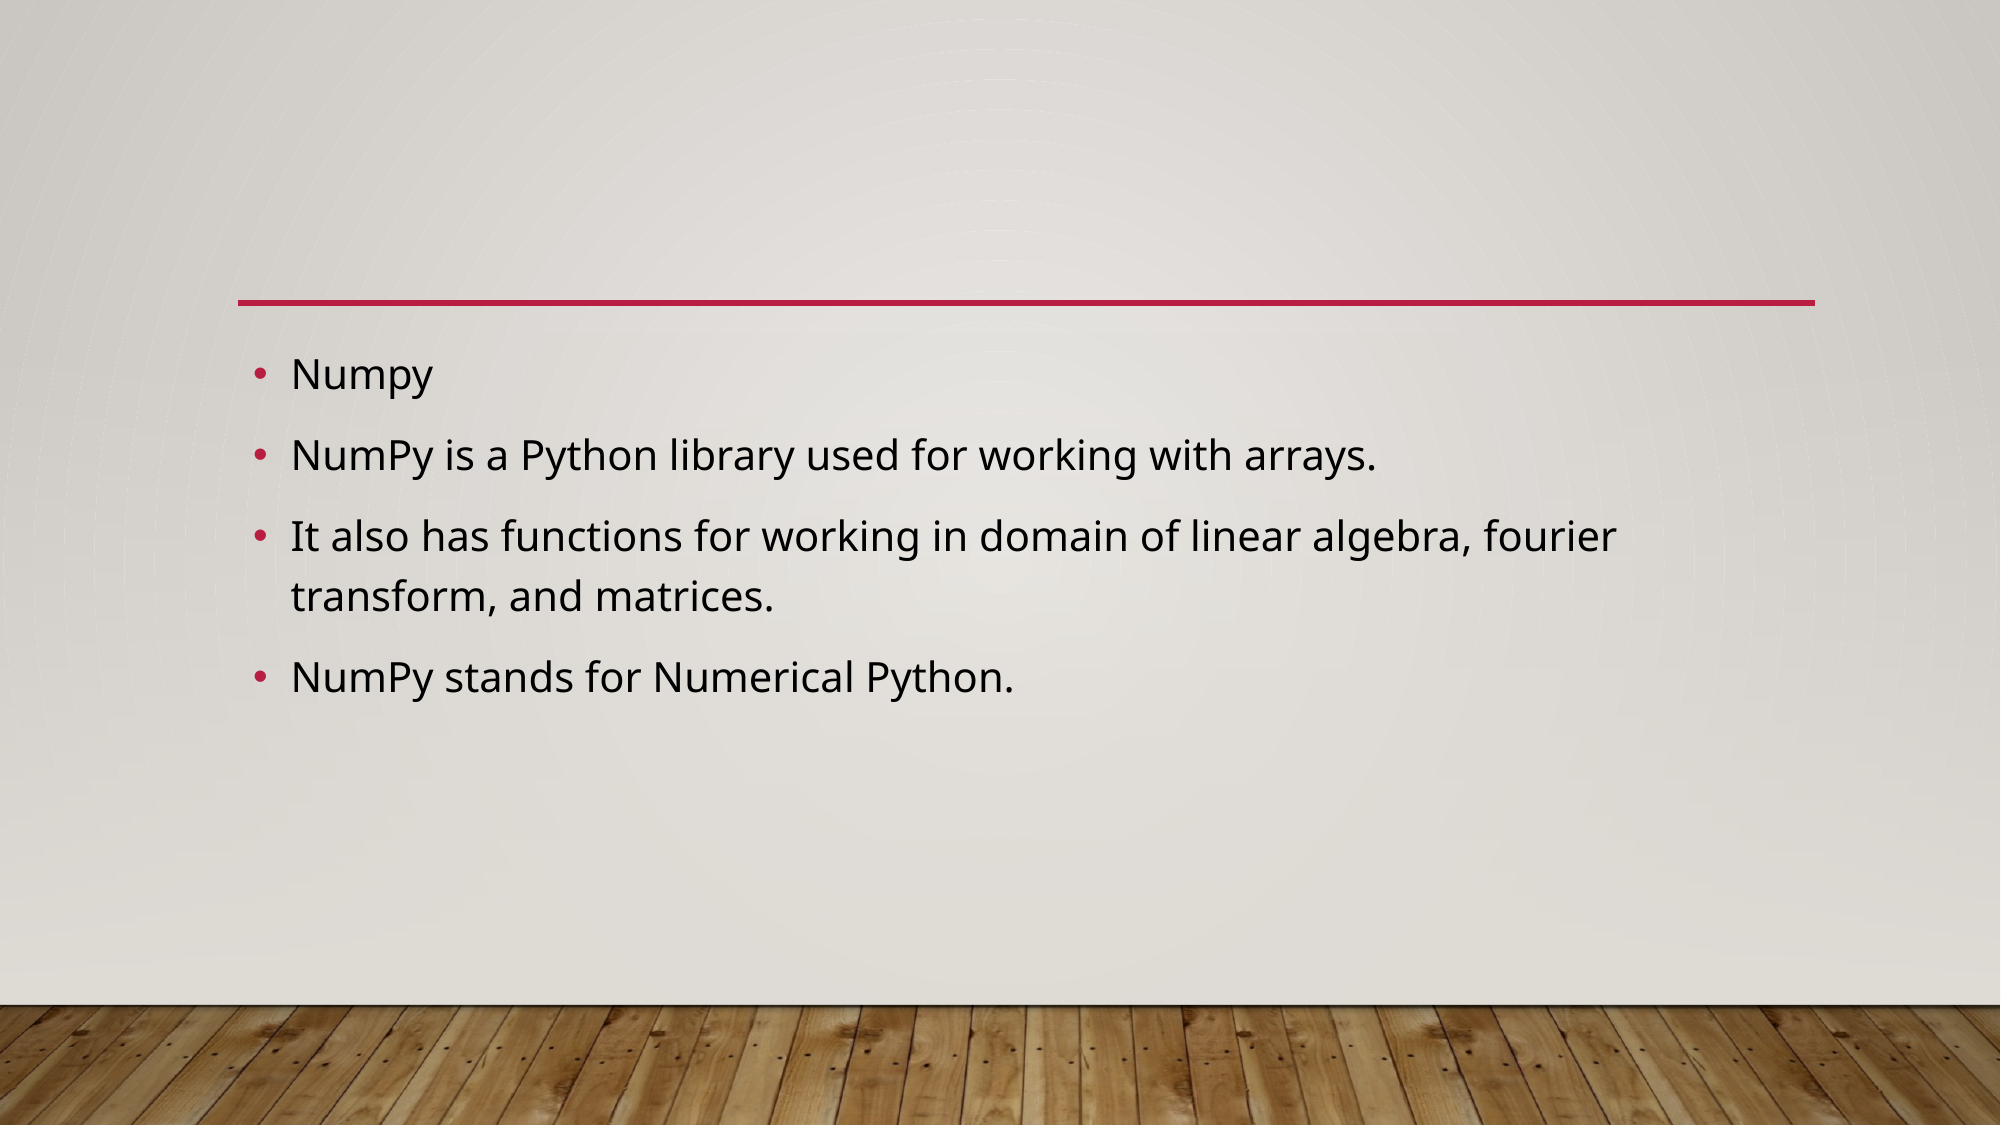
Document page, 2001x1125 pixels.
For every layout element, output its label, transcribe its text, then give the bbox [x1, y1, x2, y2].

picture [0, 1005, 2000, 1125]
list Numpy NumPy is a Python library used for working with arrays. It also has functions for working in domain of linear algebra, fourier transform, and matrices. NumPy stands for Numerical Python. [238, 330, 1814, 897]
